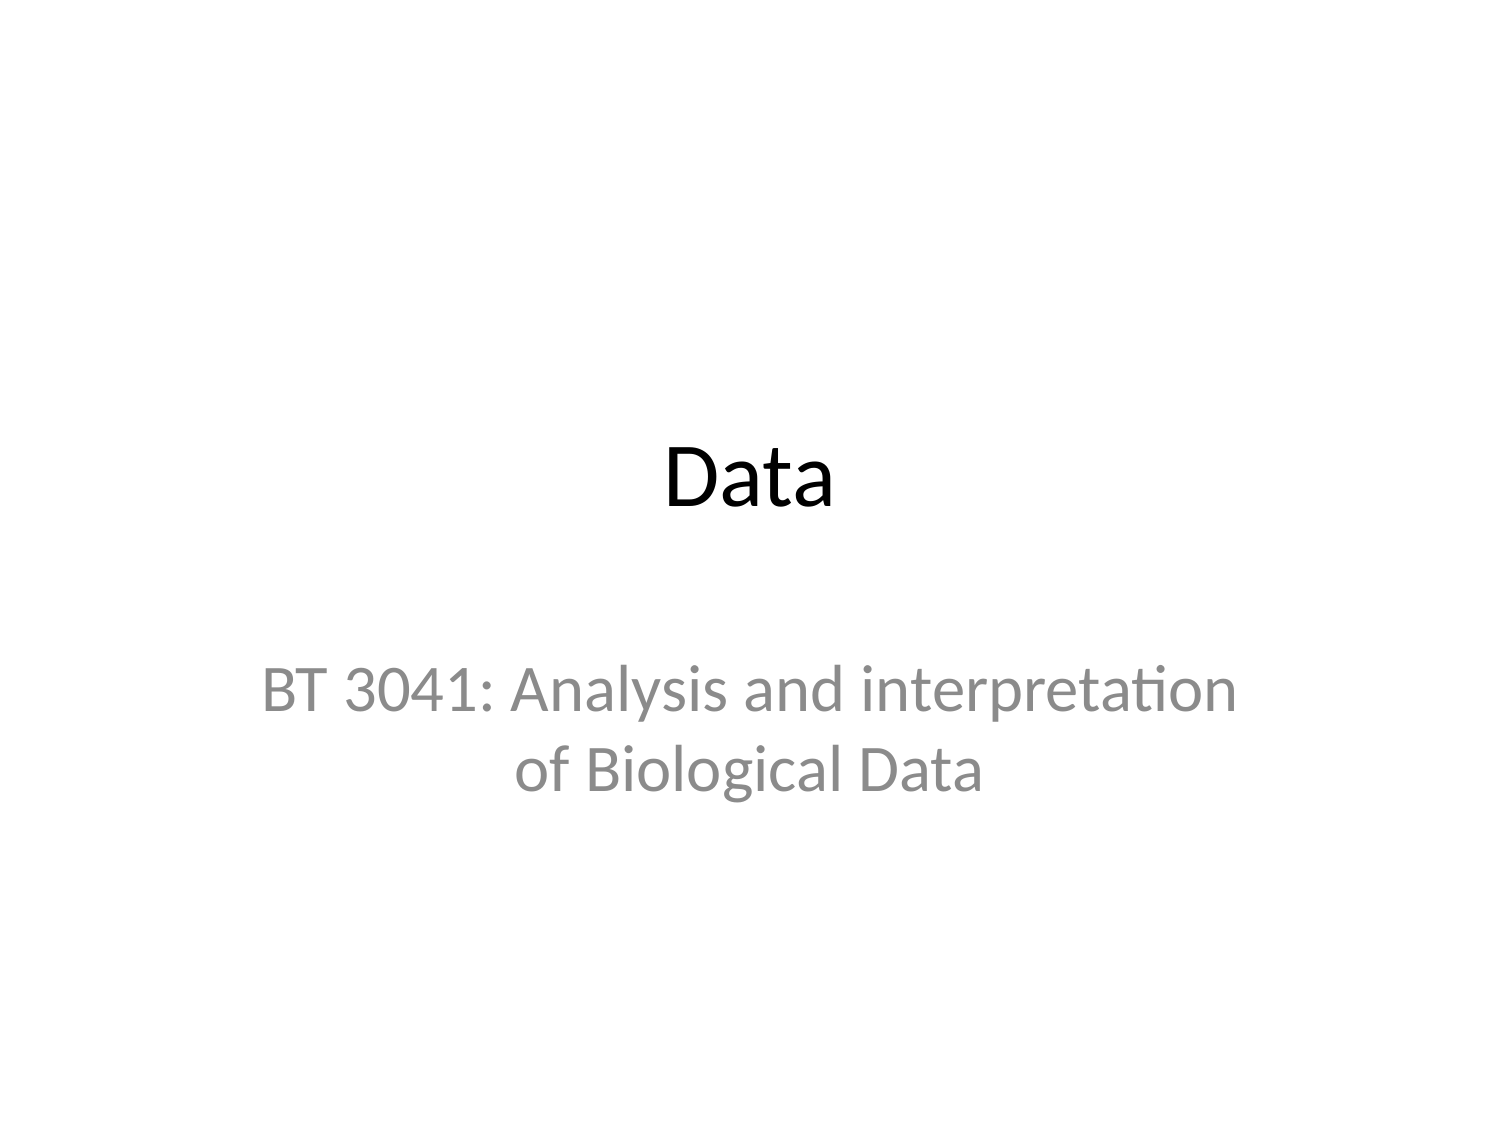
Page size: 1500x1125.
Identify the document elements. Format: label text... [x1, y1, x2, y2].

subtitle BT 3041: Analysis and interpretation of Biological Data [225, 637, 1275, 925]
title Data [112, 349, 1388, 591]
